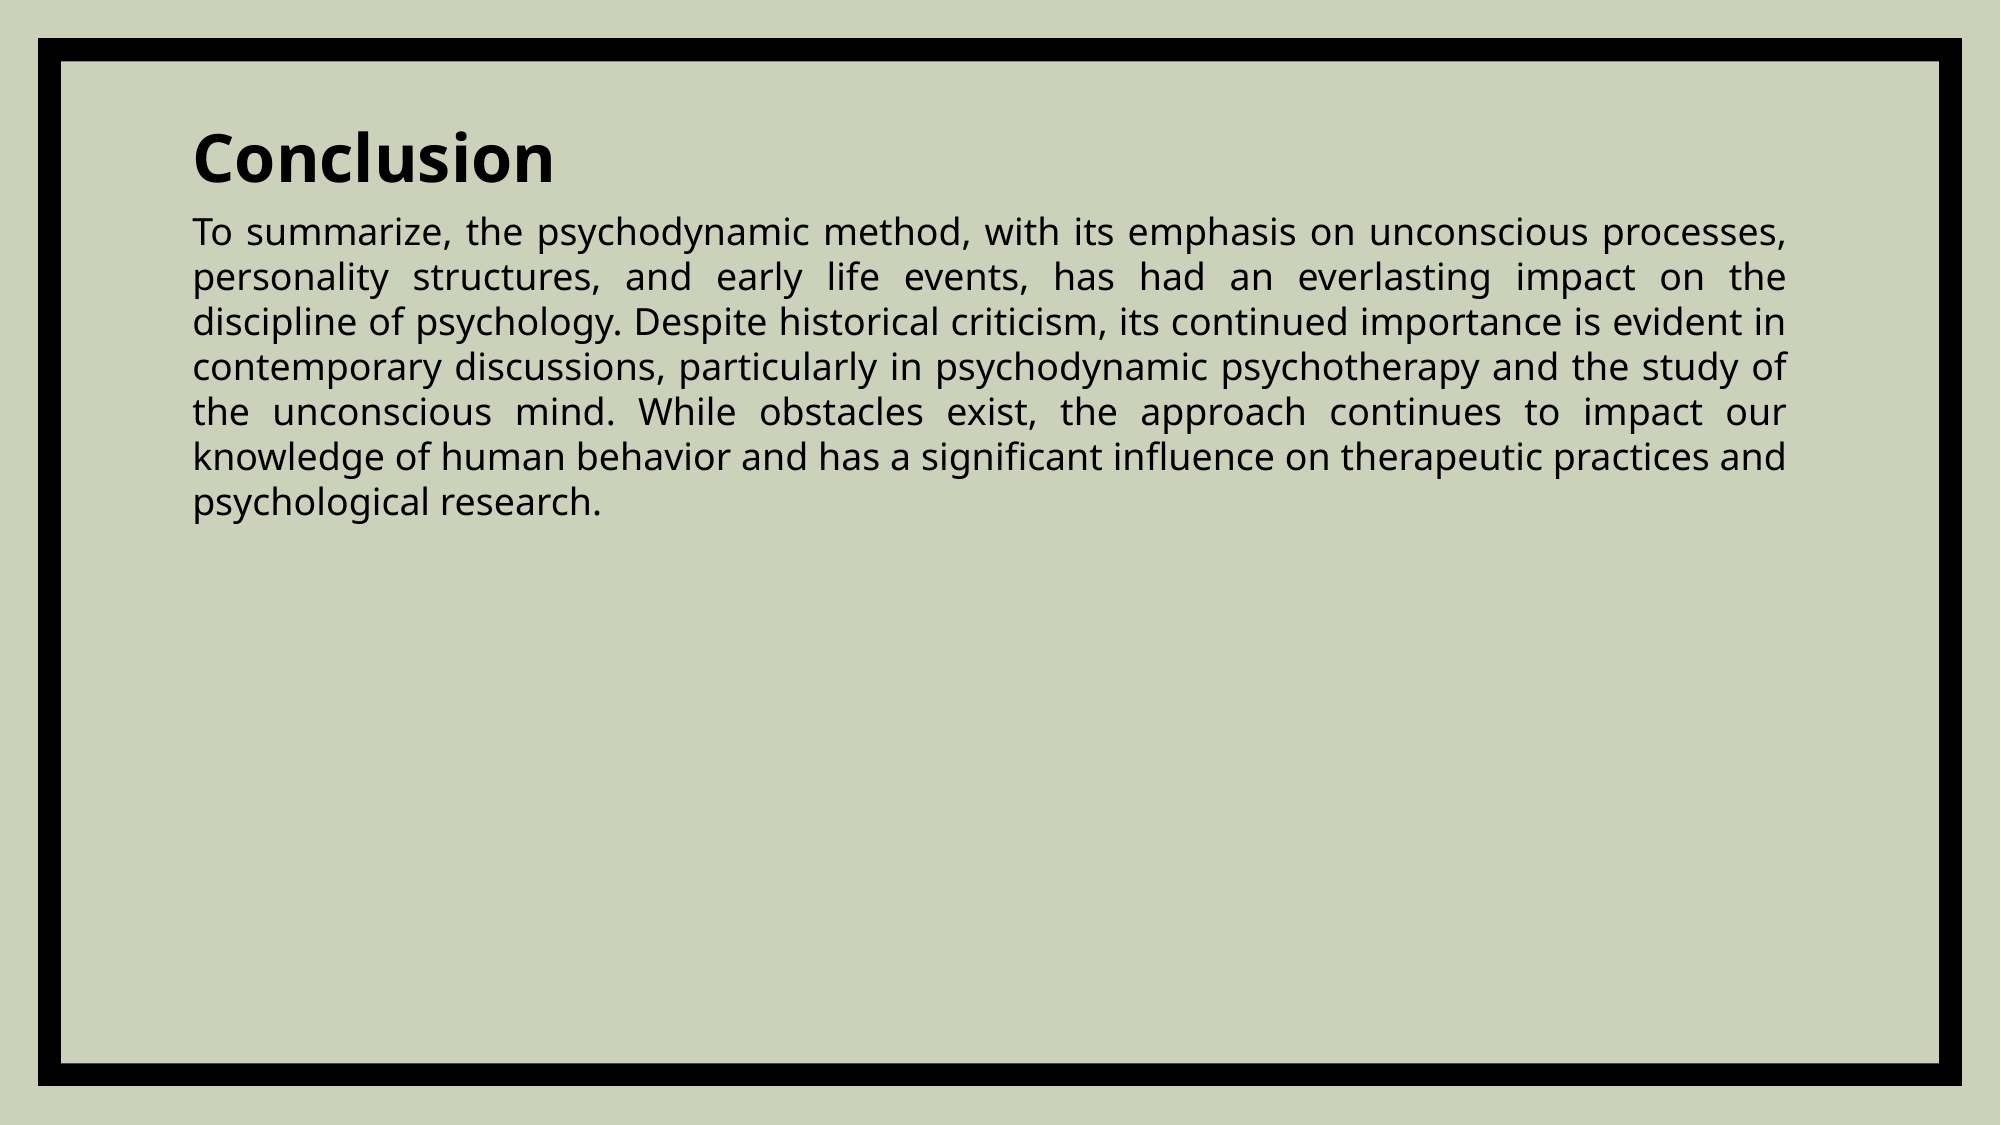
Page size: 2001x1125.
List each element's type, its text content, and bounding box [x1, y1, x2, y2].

text_box Conclusion To summarize, the psychodynamic method, with its emphasis on unconscious processes, personality structures, and early life events, has had an everlasting impact on the discipline of psychology. Despite historical criticism, its continued importance is evident in contemporary discussions, particularly in psychodynamic psychotherapy and the study of the unconscious mind. While obstacles exist, the approach continues to impact our knowledge of human behavior and has a significant influence on therapeutic practices and psychological research. [171, 108, 1804, 576]
